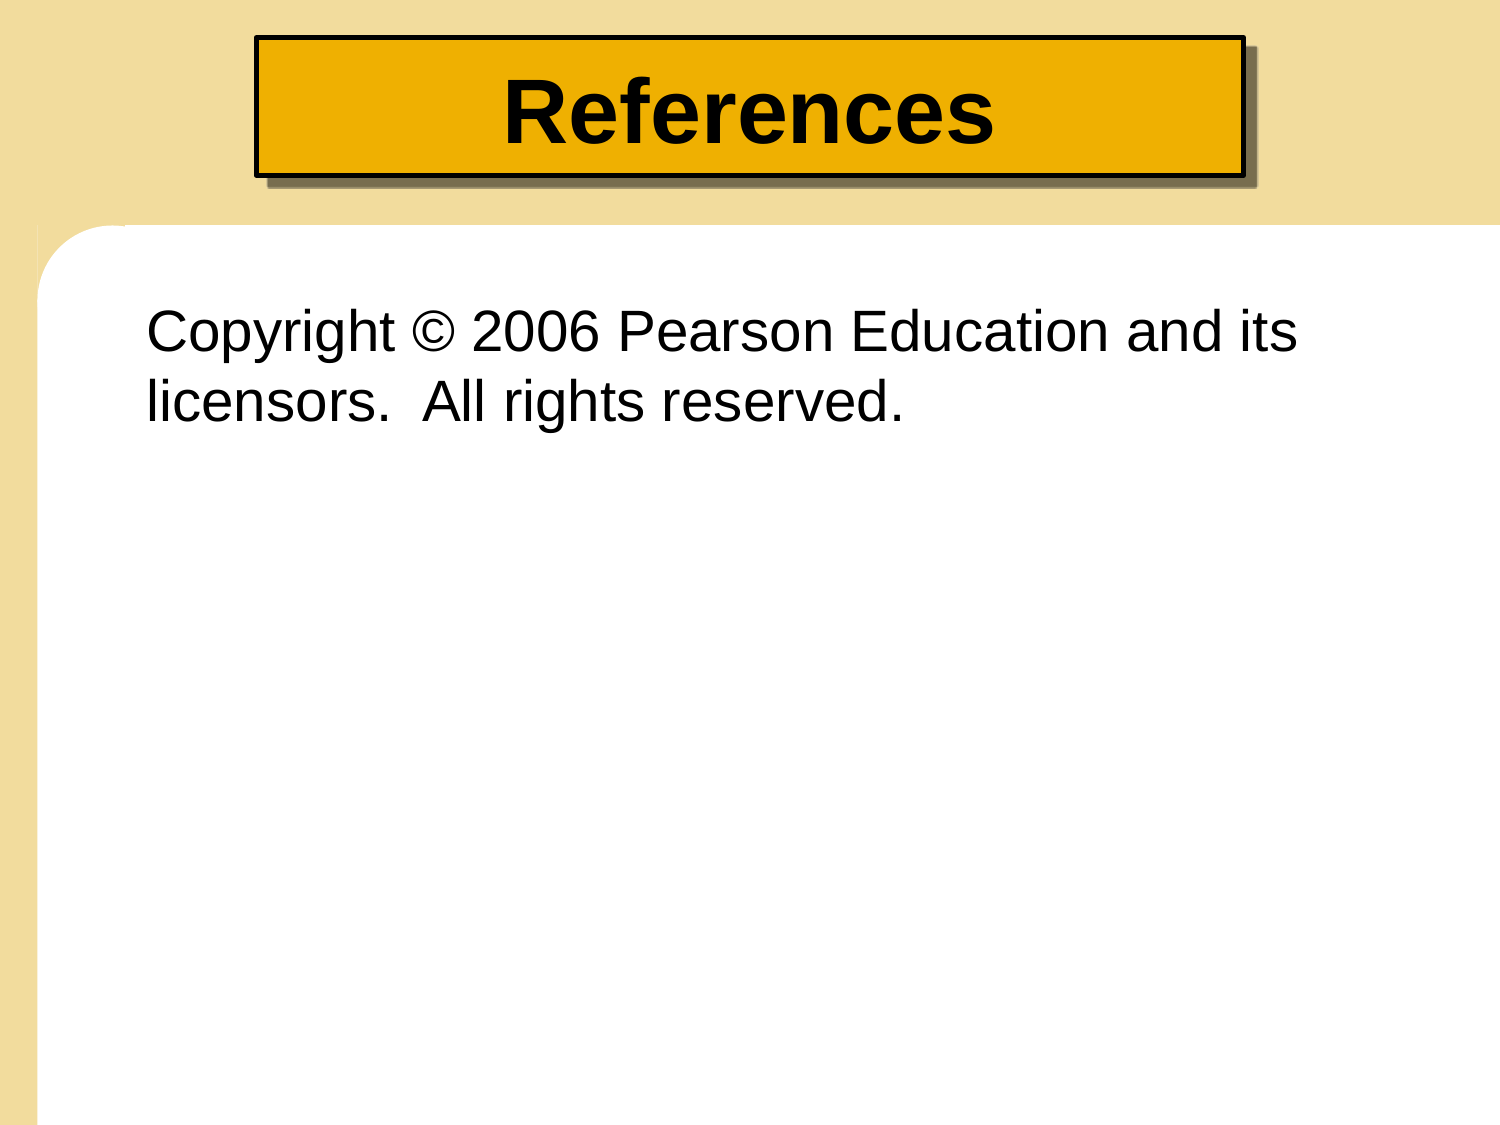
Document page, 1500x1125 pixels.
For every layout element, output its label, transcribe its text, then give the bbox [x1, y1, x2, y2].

list Copyright © 2006 Pearson Education and its licensors. All rights reserved. [75, 285, 1425, 1029]
title References [252, 33, 1248, 180]
